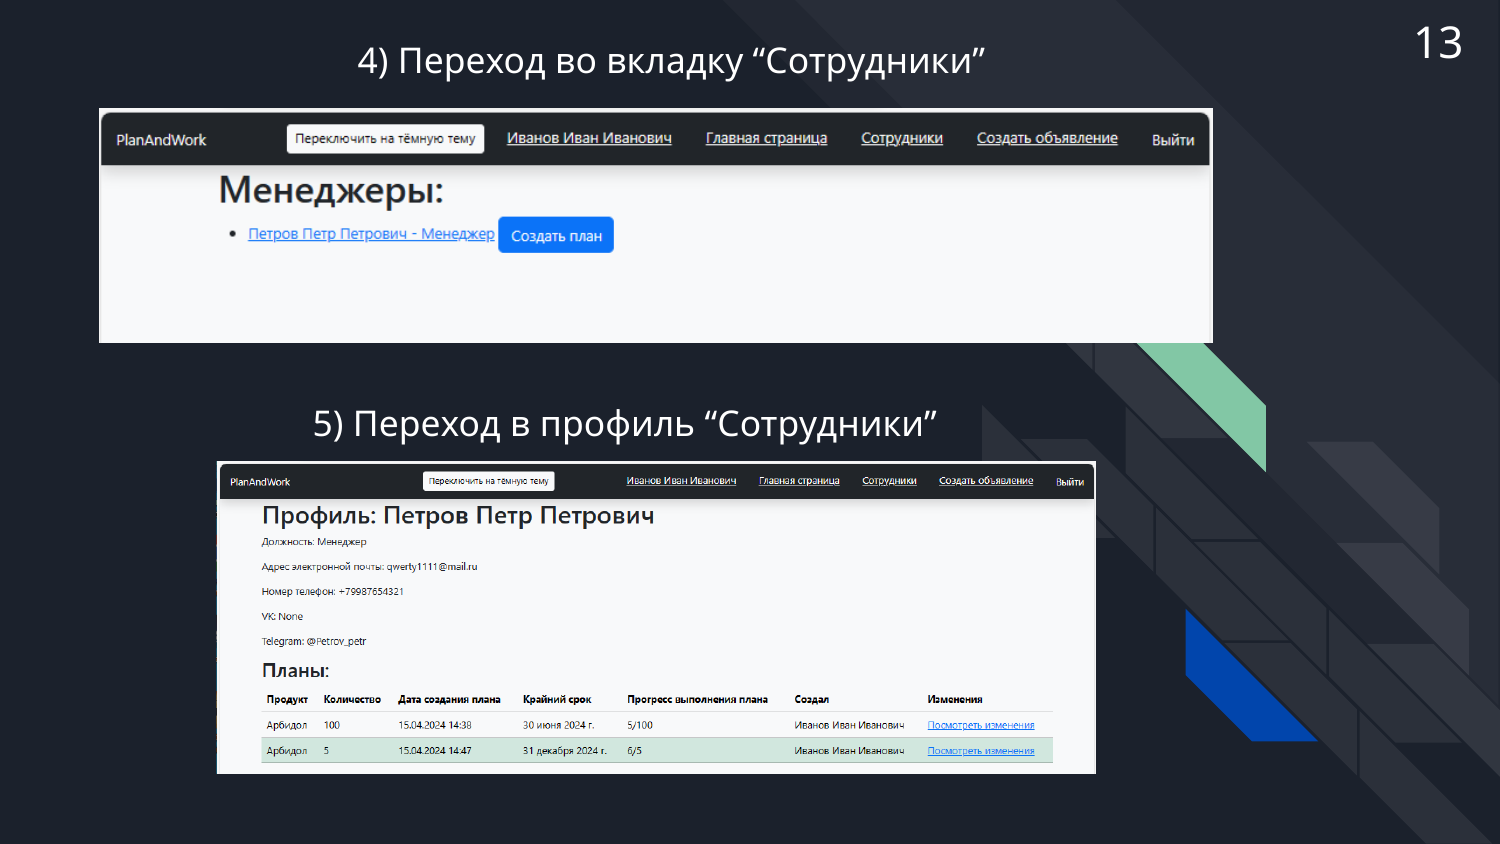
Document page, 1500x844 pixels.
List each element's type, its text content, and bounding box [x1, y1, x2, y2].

title 5) Переход в профиль “Сотрудники” [297, 382, 1051, 459]
picture [99, 108, 1213, 344]
picture [216, 461, 1096, 775]
title 4) Переход во вкладку “Сотрудники” [342, 20, 1096, 100]
text_box 13 [1398, 0, 1483, 84]
